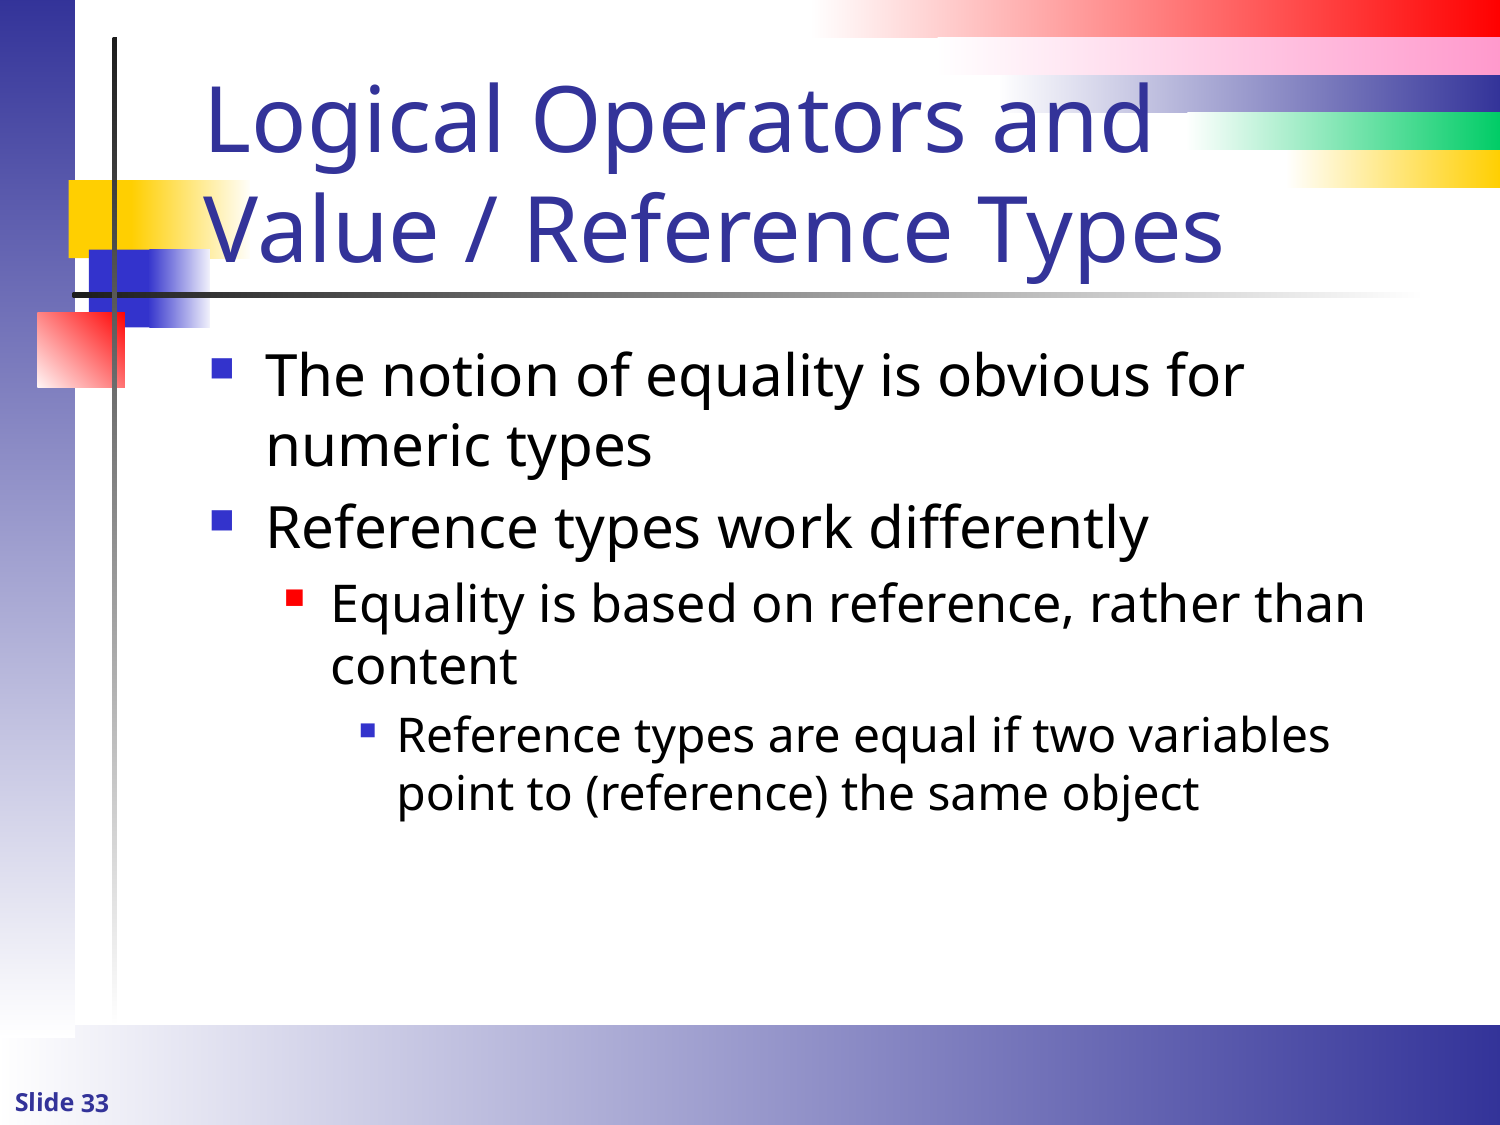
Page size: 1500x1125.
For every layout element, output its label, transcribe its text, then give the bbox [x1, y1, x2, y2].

list The notion of equality is obvious for numeric types Reference types work differently Equality is based on reference, rather than content Reference types are equal if two variables point to (reference) the same object [193, 330, 1470, 1007]
title Logical Operators and Value / Reference Types [188, 101, 1468, 289]
